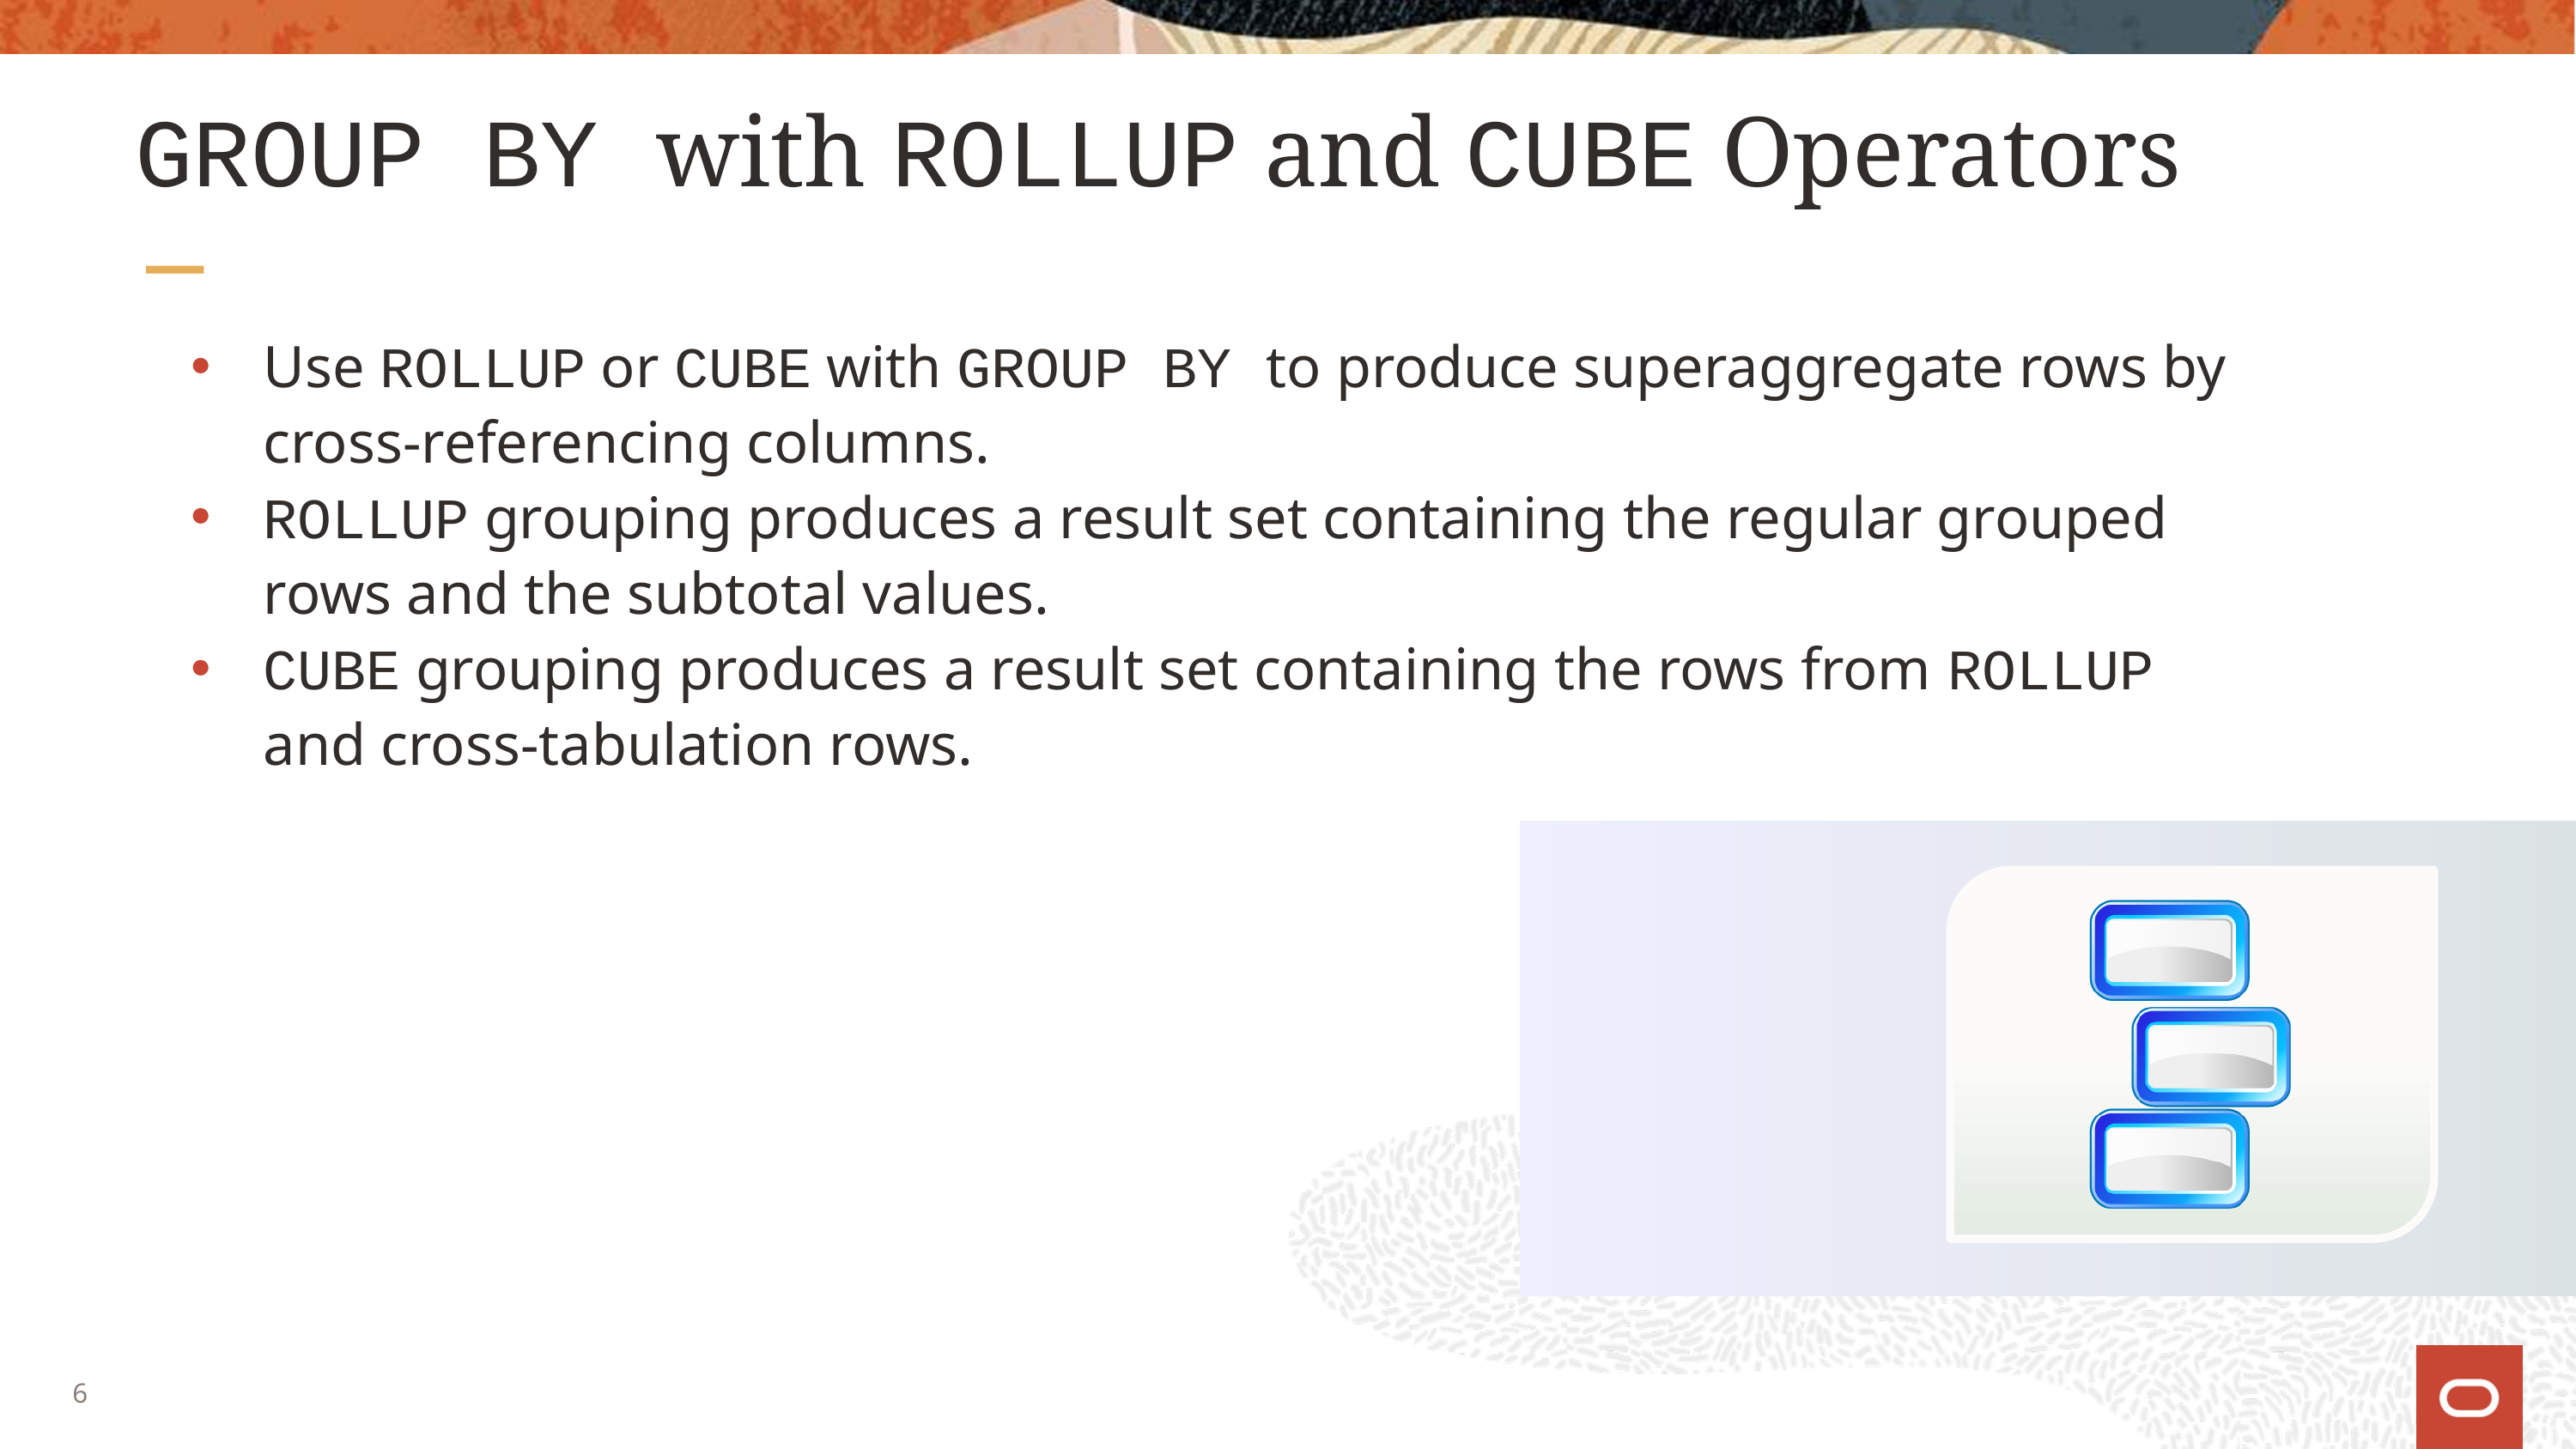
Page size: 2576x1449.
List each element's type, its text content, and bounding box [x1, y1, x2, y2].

picture [0, 0, 2576, 54]
picture [2093, 902, 2247, 998]
title GROUP BY with ROLLUP and CUBE Operators [131, 86, 2445, 252]
text_box [1950, 870, 2434, 1240]
picture [2416, 1345, 2523, 1449]
picture [2089, 900, 2291, 1209]
picture [2089, 900, 2107, 919]
list Use ROLLUP or CUBE with GROUP BY to produce superaggregate rows by cross-referencing columns. ROLLUP grouping produces a result set containing the regular grouped rows and the subtotal values. CUBE grouping produces a result set containing the rows from ROLLUP and cross-tabulation rows. [131, 319, 2252, 779]
picture [2093, 1111, 2247, 1209]
picture [2089, 1191, 2104, 1209]
text_box [1520, 821, 2576, 1296]
